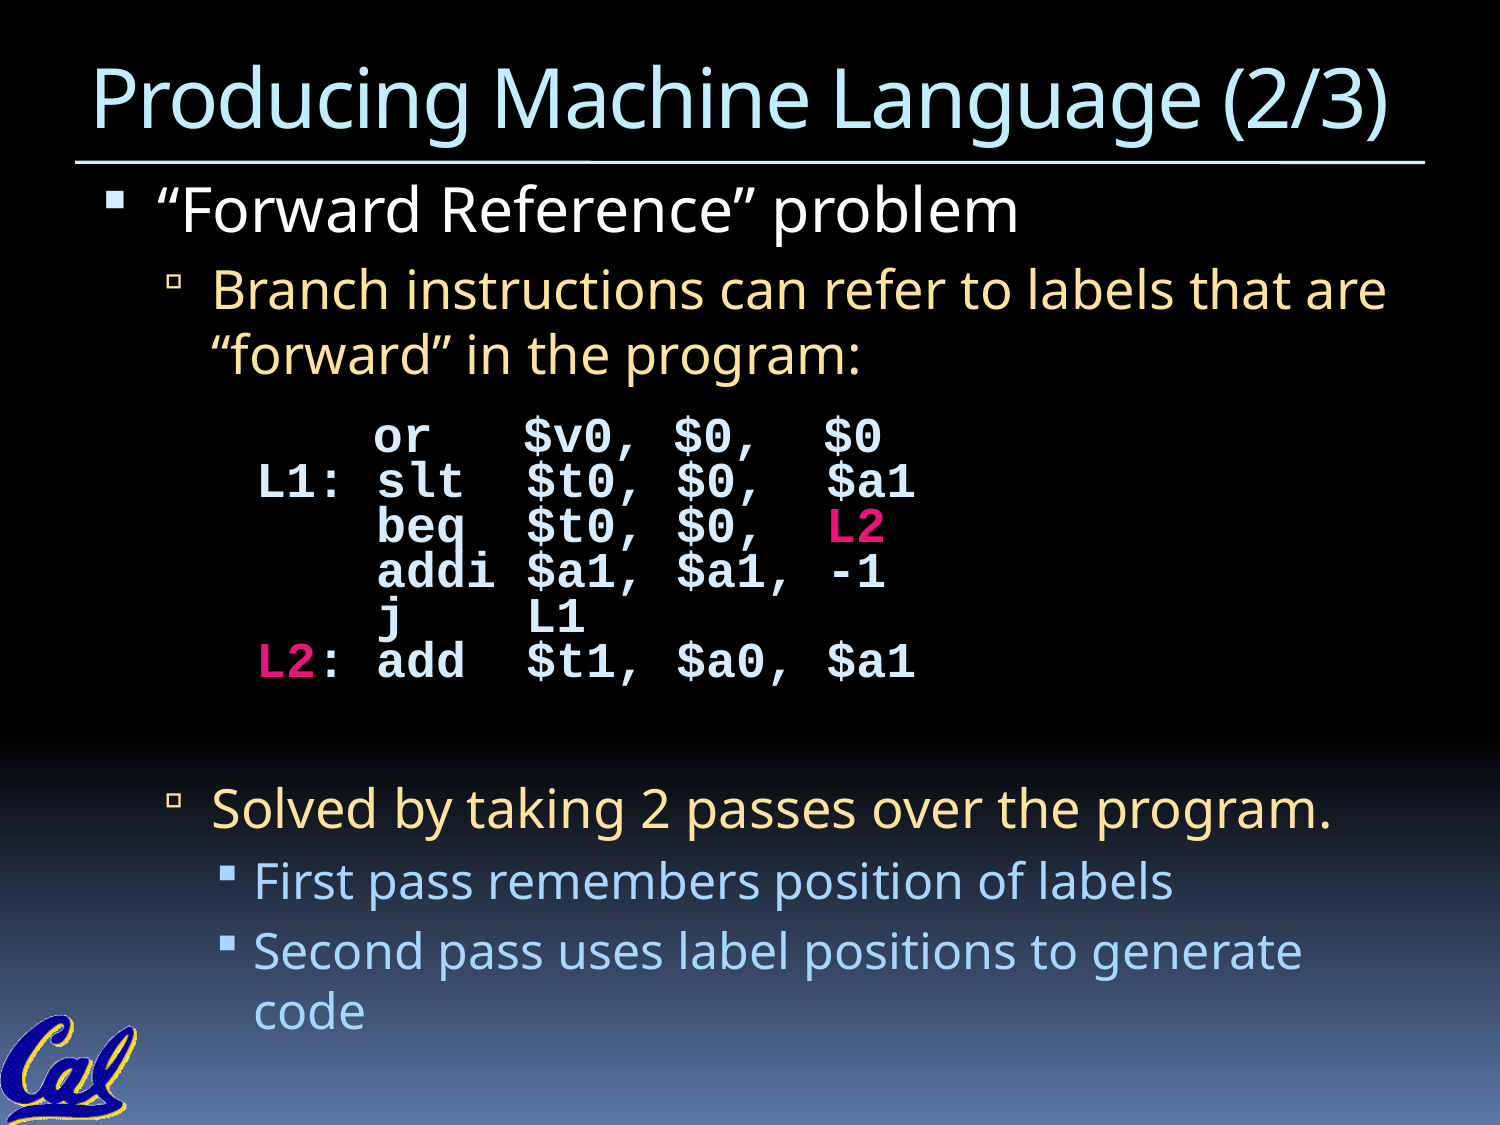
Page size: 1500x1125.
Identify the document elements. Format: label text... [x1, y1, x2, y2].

title Producing Machine Language (2/3) [75, 37, 1425, 162]
text_box or $v0, $0, $0 L1: slt $t0, $0, $a1 beq $t0, $0, L2 addi $a1, $a1, -1 j L1 L2: add $t1, $a0, $a1 [212, 412, 1500, 691]
list “Forward Reference” problem Branch instructions can refer to labels that are “forward” in the program: Solved by taking 2 passes over the program. First pass remembers position of labels Second pass uses label positions to generate code [74, 162, 1426, 1043]
picture [0, 1015, 140, 1125]
